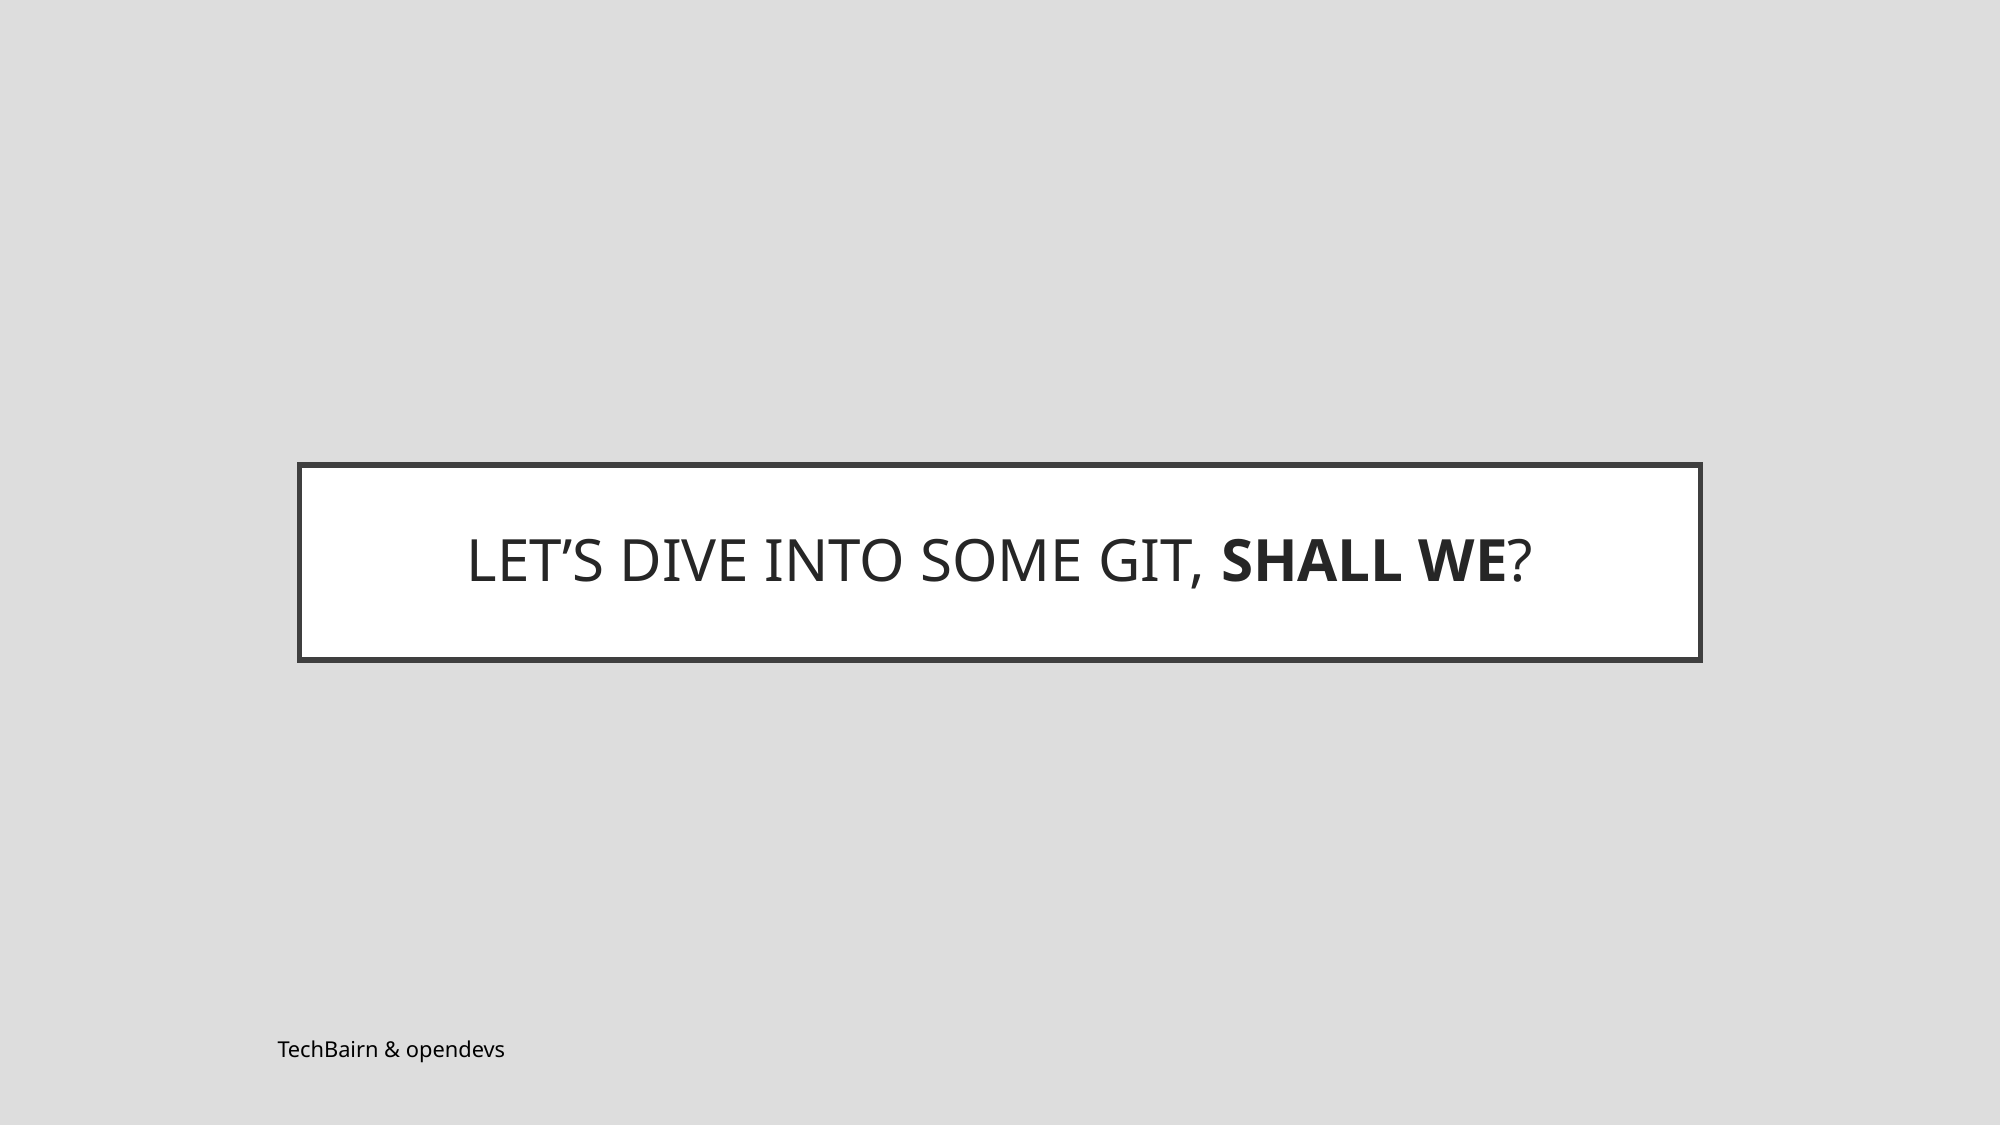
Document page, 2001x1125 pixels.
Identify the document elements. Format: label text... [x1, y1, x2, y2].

footer TechBairn & opendevs [262, 1023, 1231, 1076]
title LET’S DIVE INTO SOME GIT, SHALL WE? [297, 462, 1703, 663]
